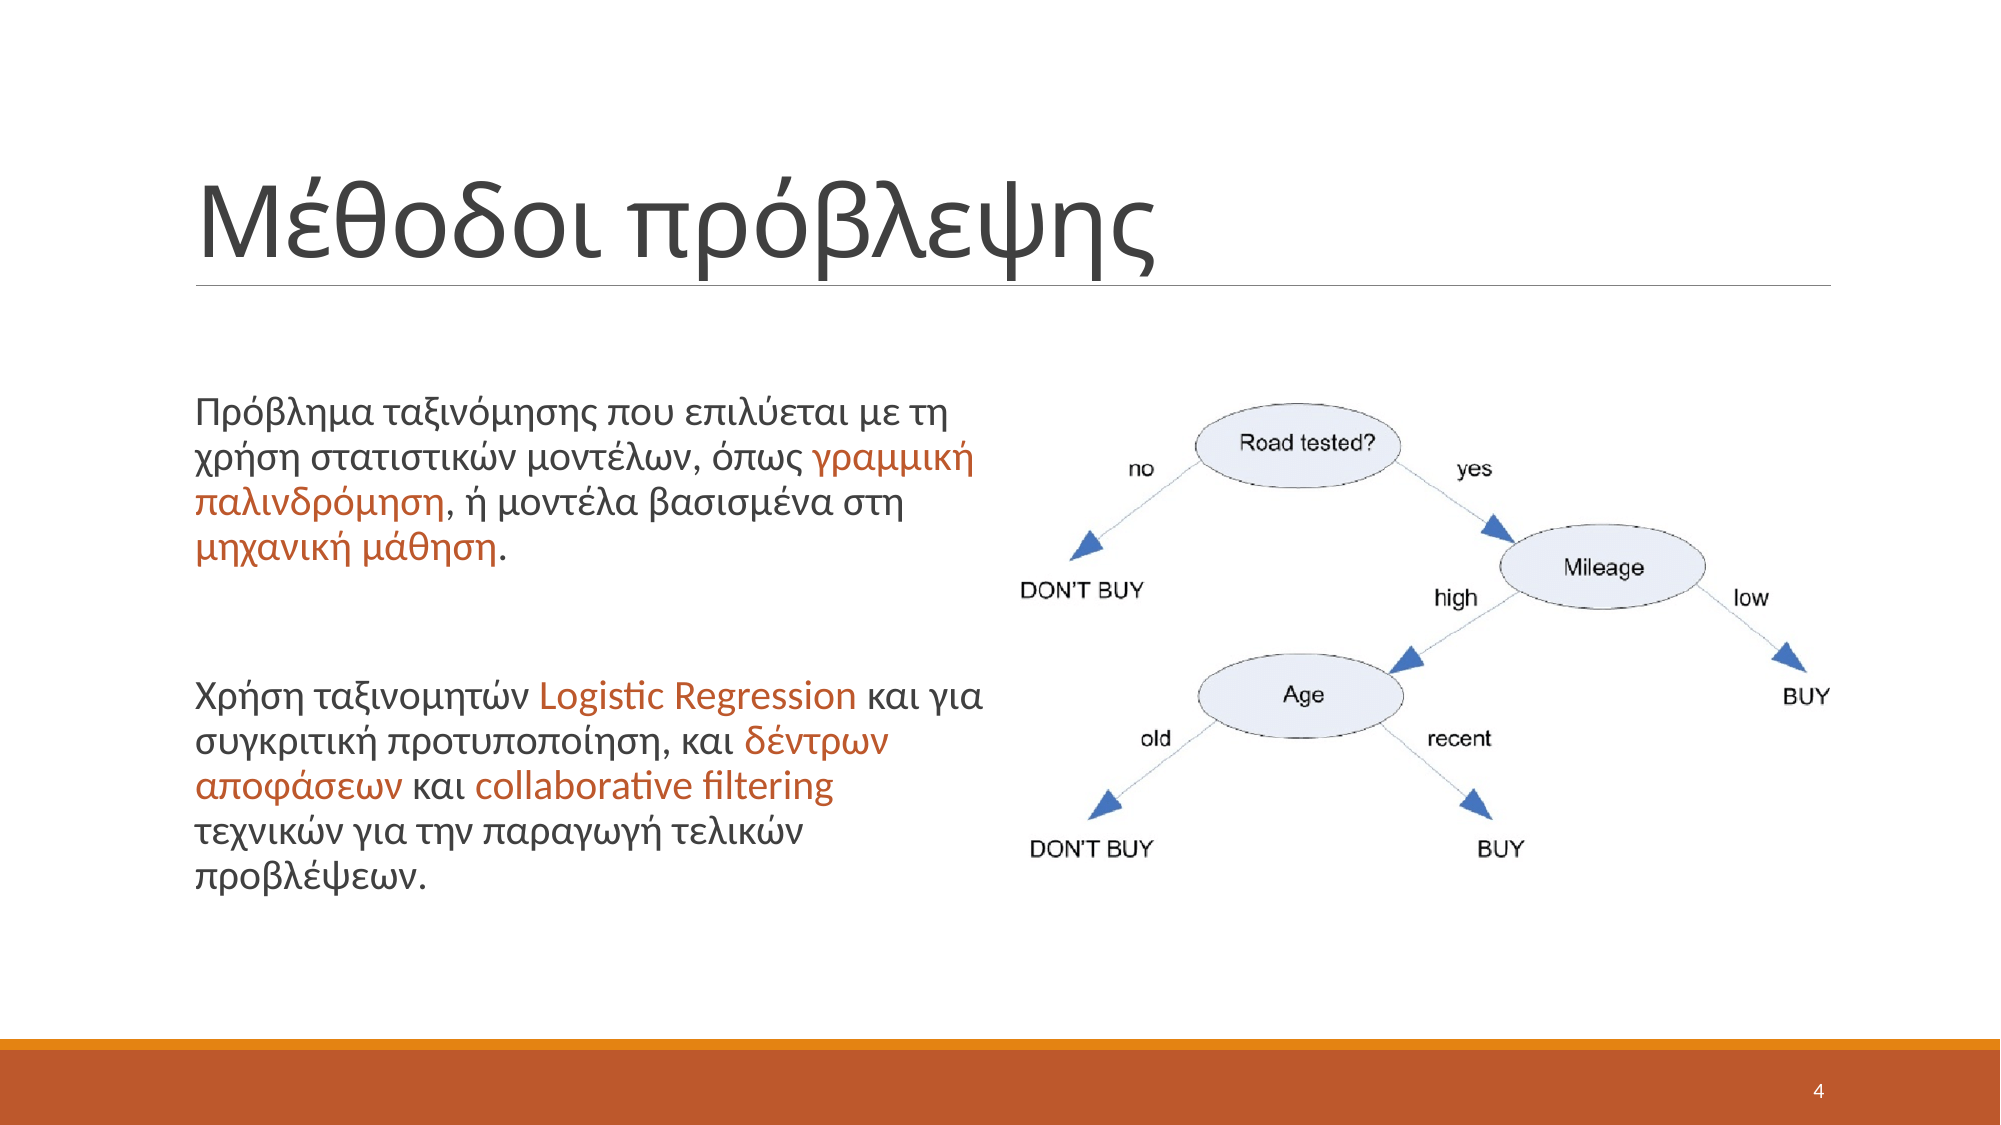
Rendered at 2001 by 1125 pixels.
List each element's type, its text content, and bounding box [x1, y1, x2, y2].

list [1019, 402, 1831, 863]
slide_number 4 [1624, 1059, 1840, 1120]
list Πρόβλημα ταξινόμησης που επιλύεται με τη χρήση στατιστικών μοντέλων, όπως γραμμική παλινδρόμηση, ή μοντέλα βασισμένα στη μηχανική μάθηση. Χρήση ταξινομητών Logistic Regression και για συγκριτική προτυποποίηση, και δέντρων αποφάσεων και collaborative filtering τεχνικών για την παραγωγή τελικών προβλέψεων. [180, 302, 990, 963]
title Μέθοδοι πρόβλεψης [180, 47, 1830, 285]
